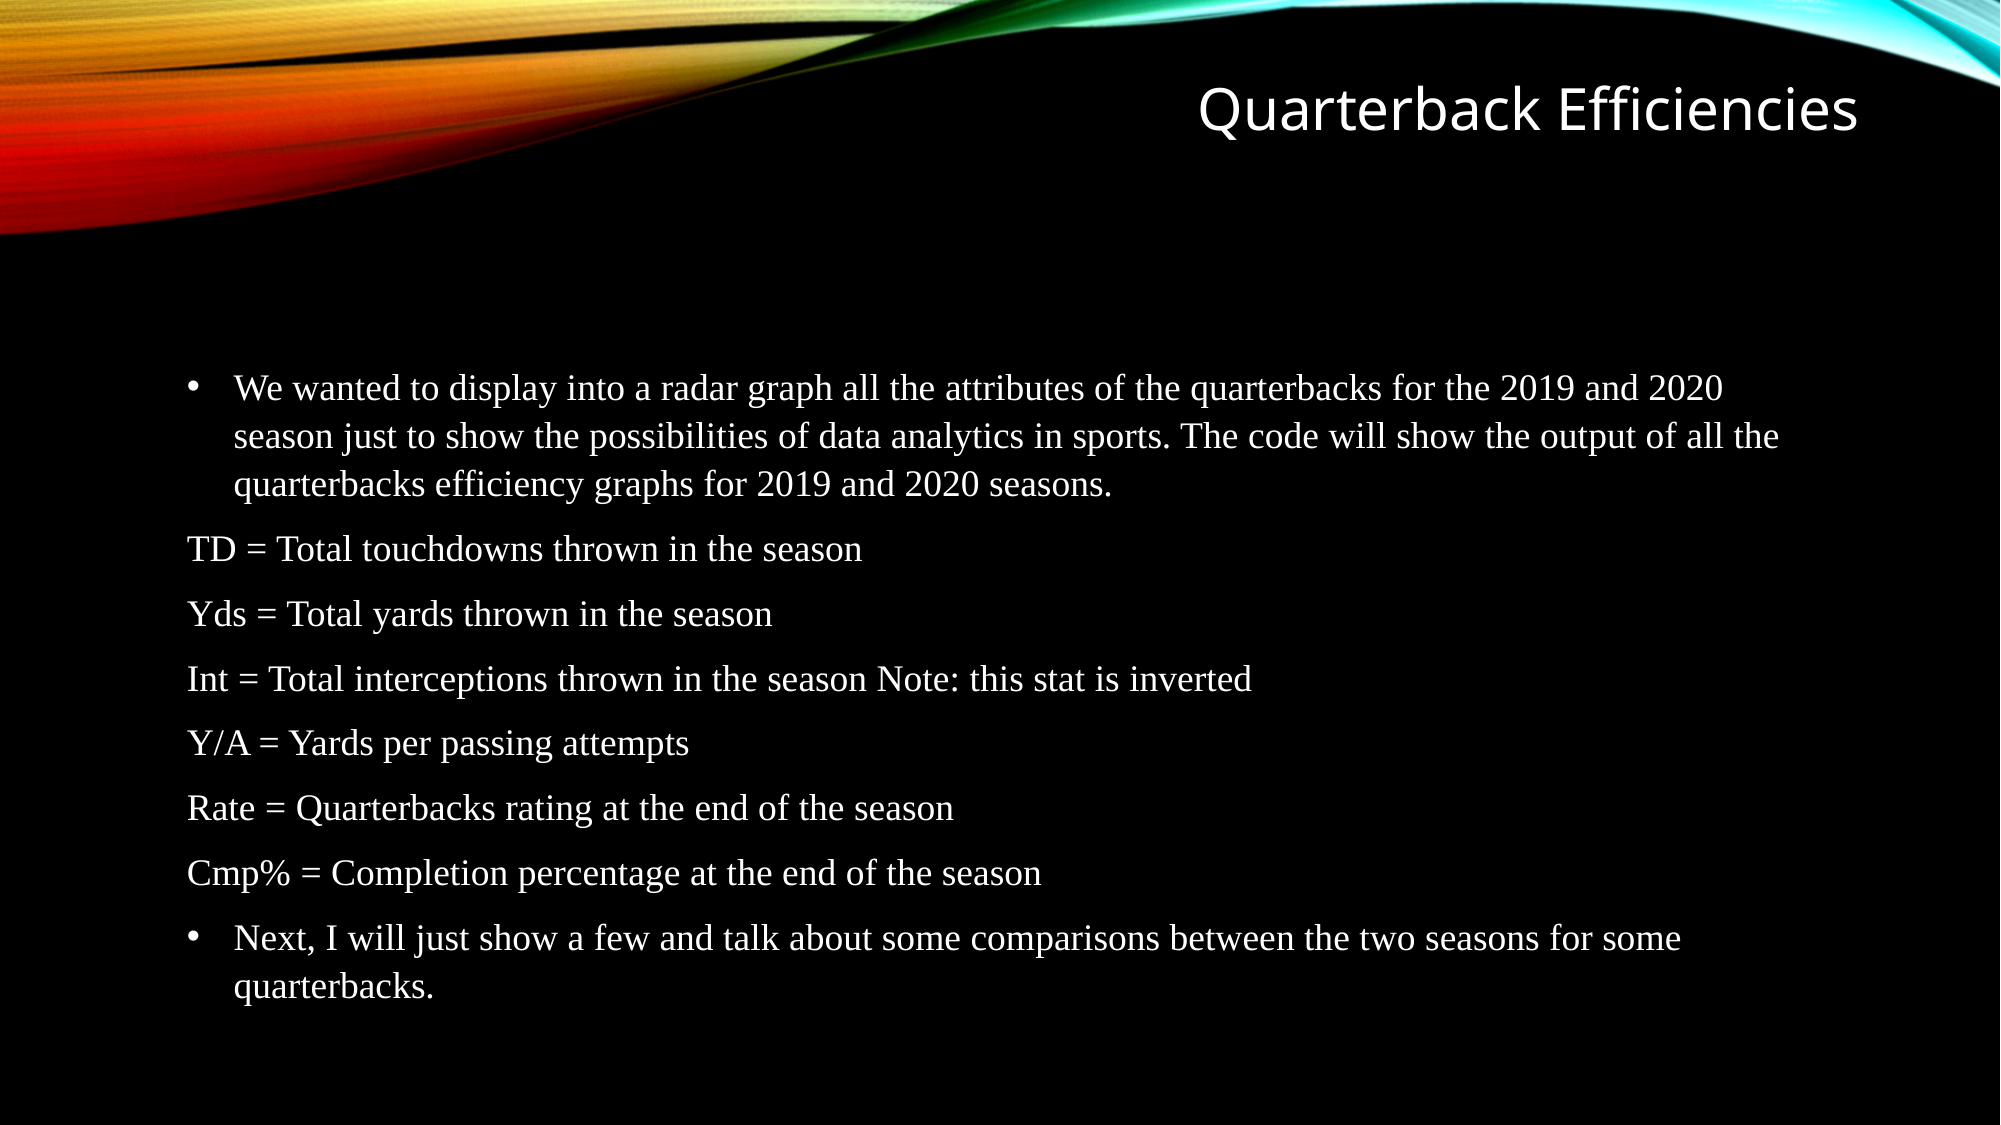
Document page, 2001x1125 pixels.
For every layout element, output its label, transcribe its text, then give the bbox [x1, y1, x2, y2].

text_box Quarterback Efficiencies [1182, 64, 2000, 150]
text_box We wanted to display into a radar graph all the attributes of the quarterbacks for the 2019 and 2020 season just to show the possibilities of data analytics in sports. The code will show the output of all the quarterbacks efficiency graphs for 2019 and 2020 seasons. TD = Total touchdowns thrown in the season Yds = Total yards thrown in the season Int = Total interceptions thrown in the season Note: this stat is inverted Y/A = Yards per passing attempts Rate = Quarterbacks rating at the end of the season Cmp% = Completion percentage at the end of the season Next, I will just show a few and talk about some comparisons between the two seasons for some quarterbacks. [172, 352, 1828, 1014]
picture [0, 0, 2000, 237]
